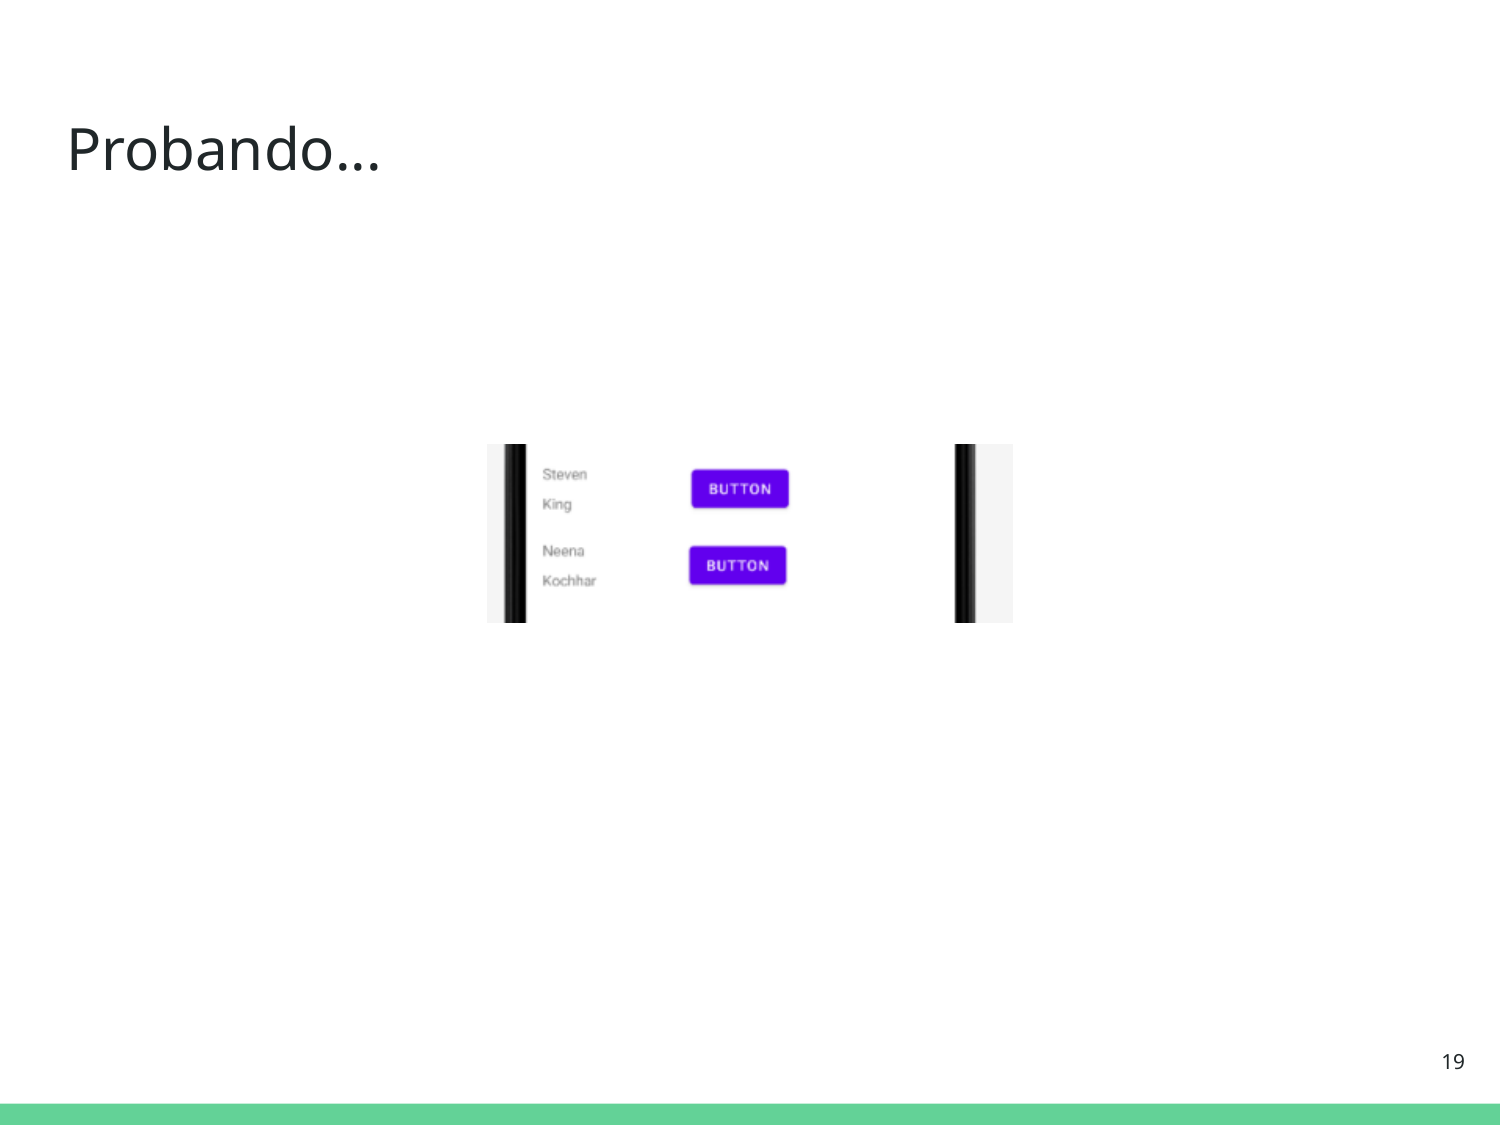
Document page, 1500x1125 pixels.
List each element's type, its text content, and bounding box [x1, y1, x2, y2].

slide_number ‹#› [1389, 1019, 1480, 1106]
title Probando... [51, 97, 1449, 223]
picture [487, 444, 1013, 623]
